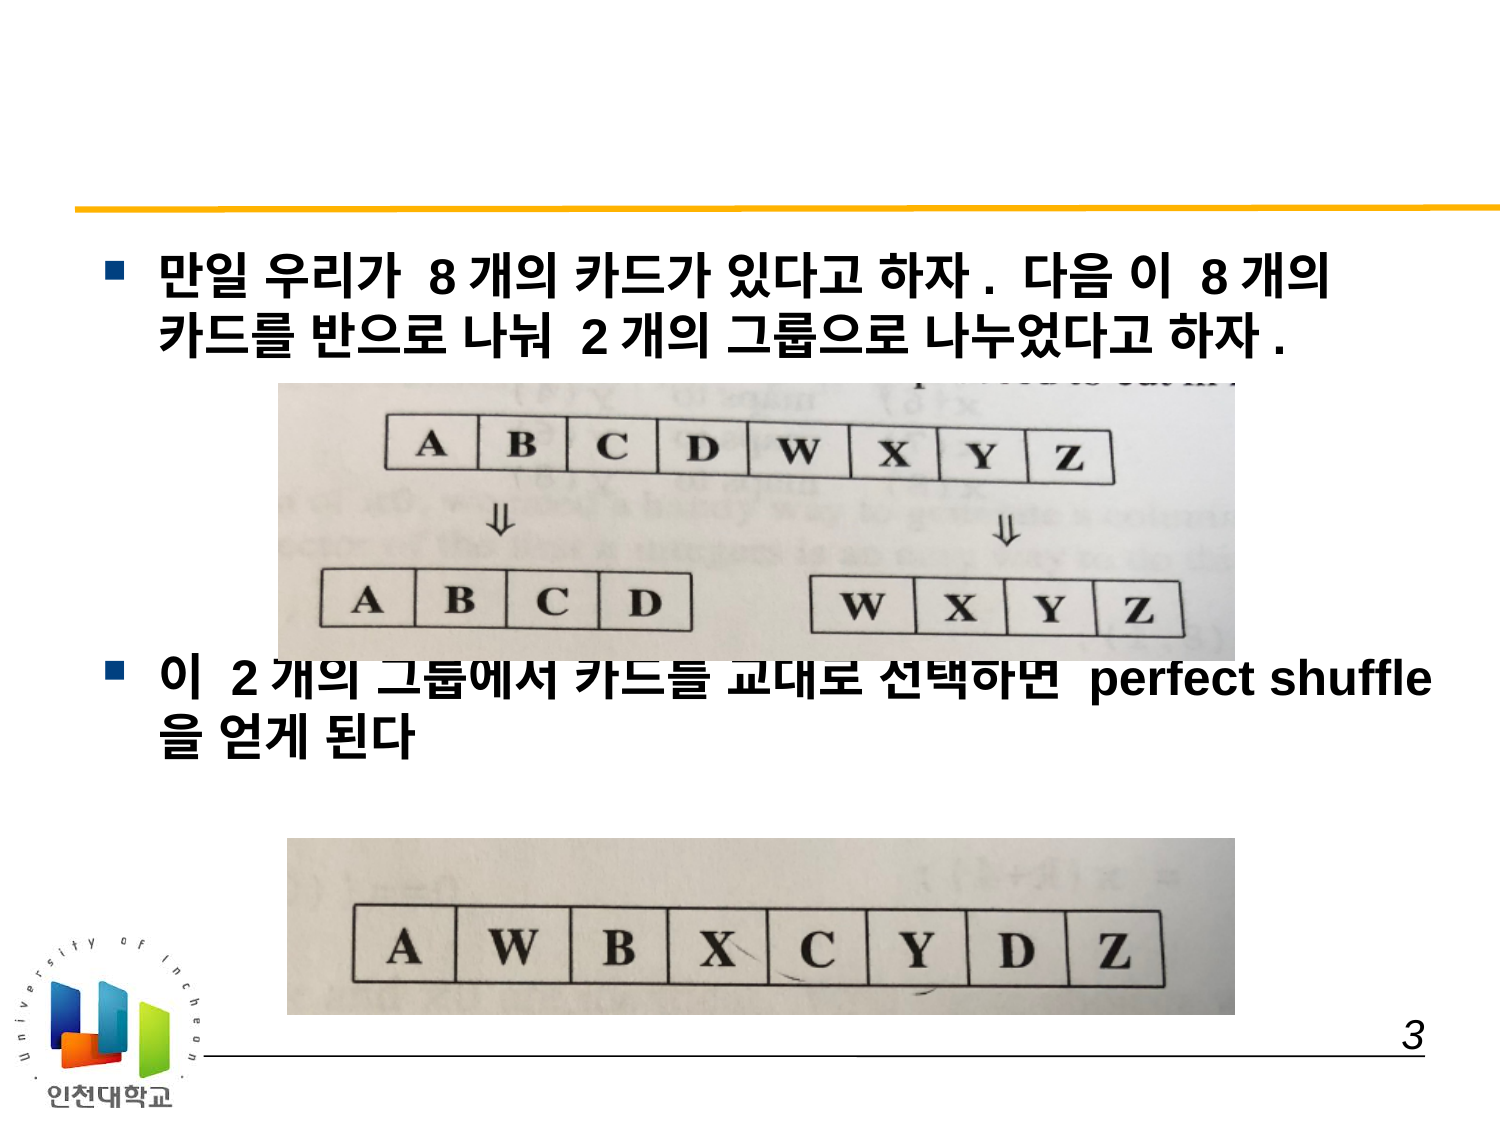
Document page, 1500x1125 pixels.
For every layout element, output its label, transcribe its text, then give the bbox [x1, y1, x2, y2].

picture [14, 937, 200, 1108]
slide_number 3 [1112, 999, 1440, 1057]
list 만일 우리가 8개의 카드가 있다고 하자. 다음 이 8개의 카드를 반으로 나눠 2개의 그룹으로 나누었다고 하자. 이 2개의 그룹에서 카드를 교대로 선택하면 perfect shuffle을 얻게 된다 [87, 237, 1457, 919]
picture [278, 382, 1235, 662]
picture [287, 837, 1235, 1016]
